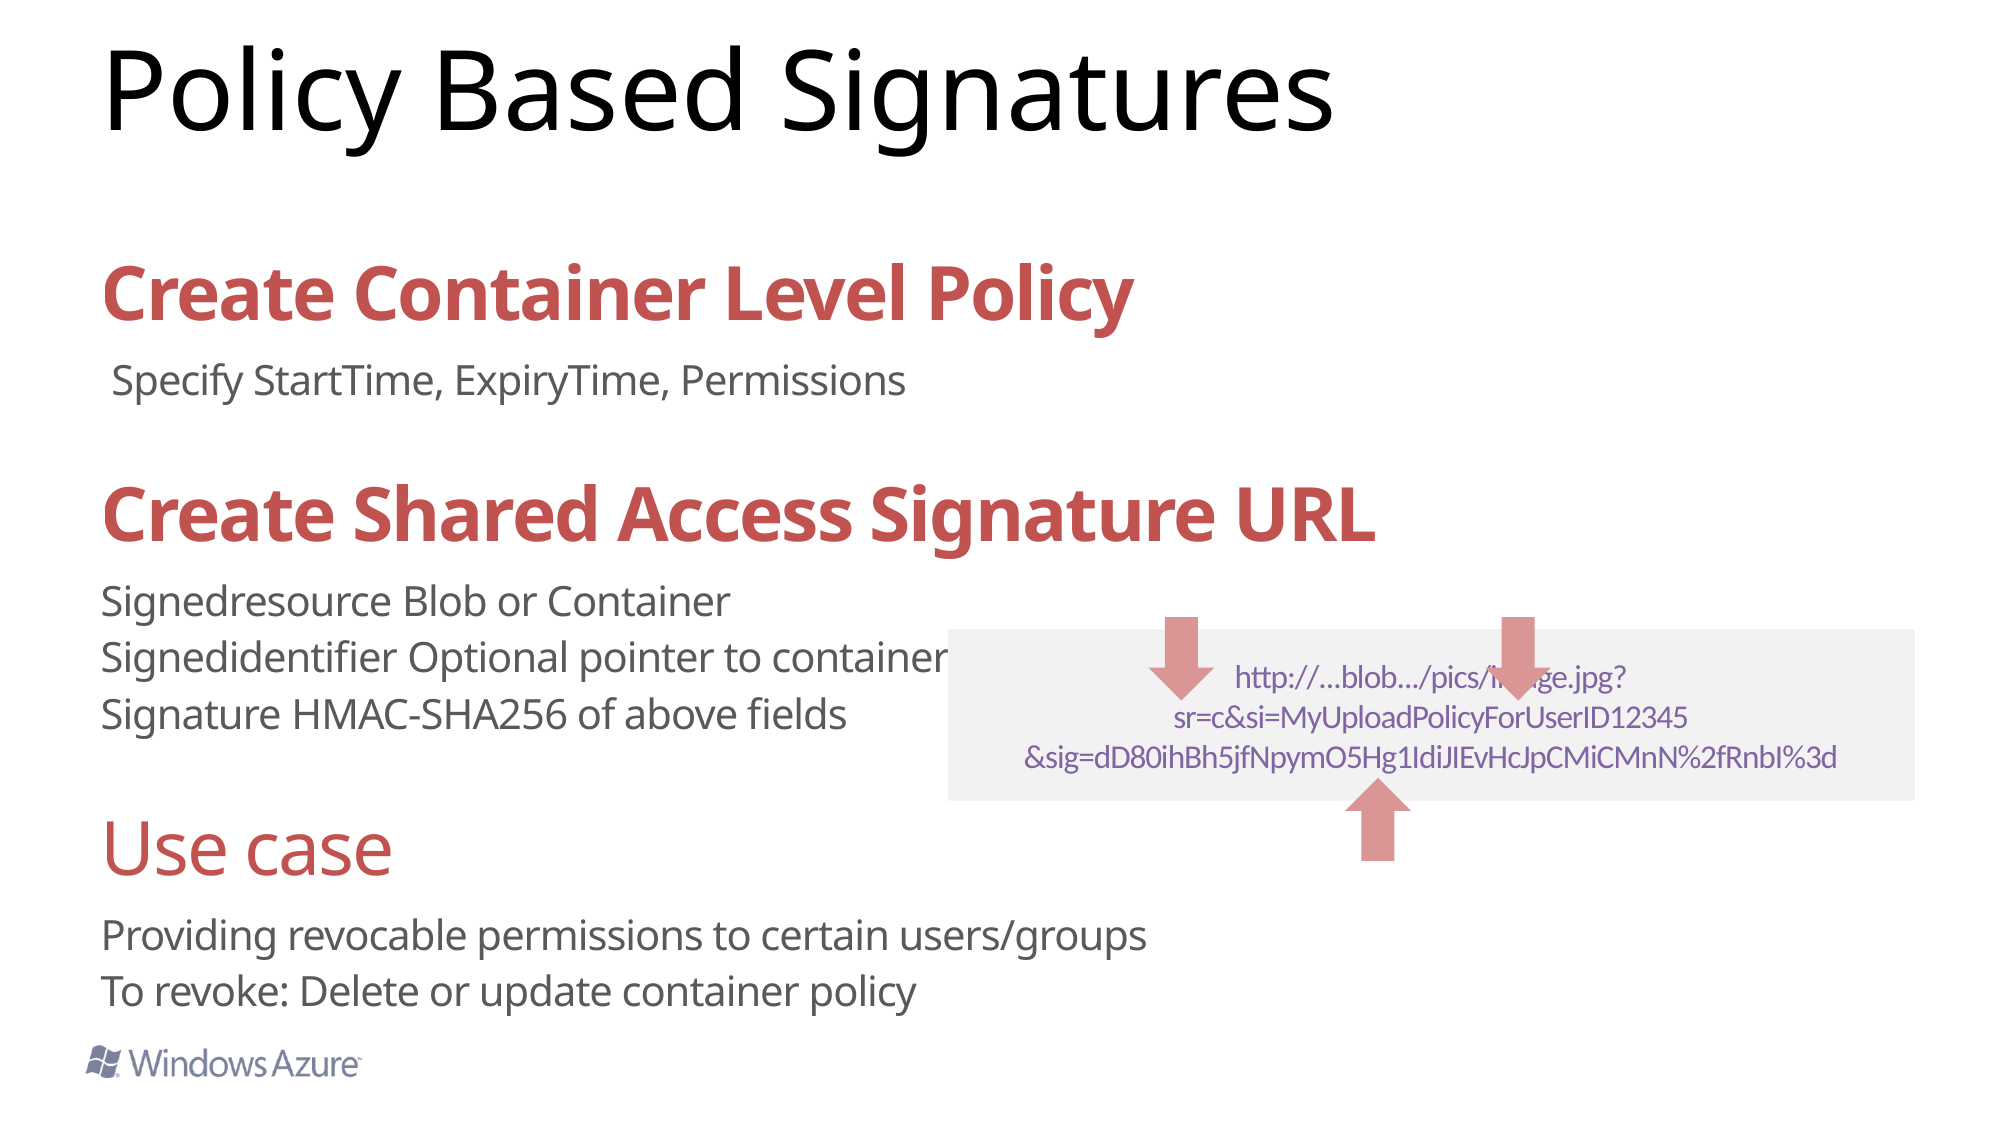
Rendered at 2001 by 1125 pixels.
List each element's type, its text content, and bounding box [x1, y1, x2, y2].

text_box [1343, 775, 1413, 864]
text_box [1483, 615, 1554, 703]
text_box http://...blob.../pics/image.jpg? sr=c&si=MyUploadPolicyForUserID12345 &sig=dD80ihBh5jfNpymO5Hg1IdiJIEvHcJpCMiCMnN%2fRnbI%3d [946, 627, 1917, 803]
list Create Container Level Policy Specify StartTime, ExpiryTime, Permissions Create Shared Access Signature URL Signedresource Blob or Container Signedidentifier Optional pointer to container policy Signature HMAC-SHA256 of above fields Use case Providing revocable permissions to certain users/groups To revoke: Delete or update container policy [85, 237, 1915, 904]
text_box [1146, 615, 1217, 703]
title Policy Based Signatures [85, 37, 1915, 161]
